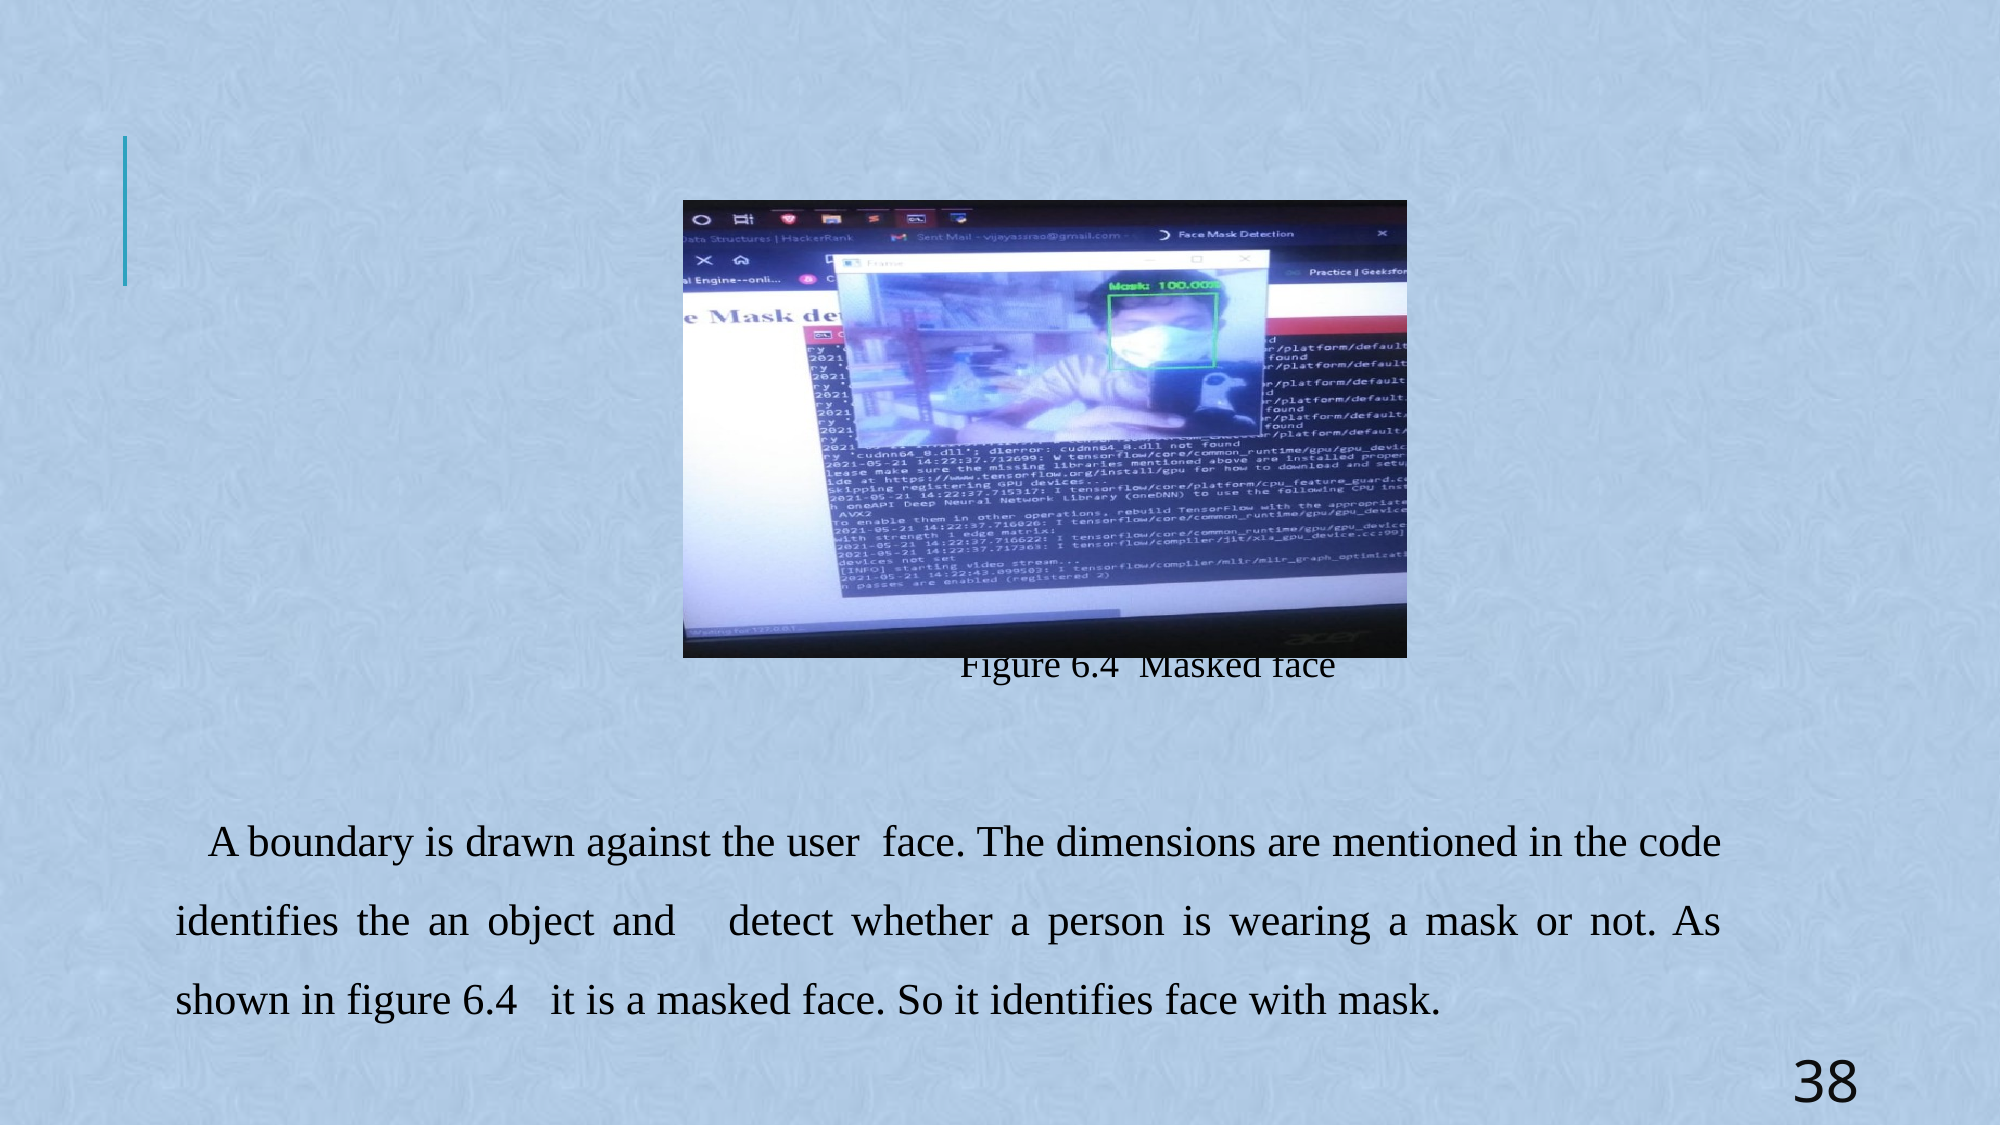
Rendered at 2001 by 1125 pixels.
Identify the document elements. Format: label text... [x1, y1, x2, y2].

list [683, 200, 1407, 658]
slide_number 38 [1777, 1061, 1938, 1107]
list Figure 6.4 Masked face A boundary is drawn against the user face. The dimensions are mentioned in the code identifies the an object and detect whether a person is wearing a mask or not. As shown in figure 6.4 it is a masked face. So it identifies face with mask. [168, 50, 1730, 1082]
